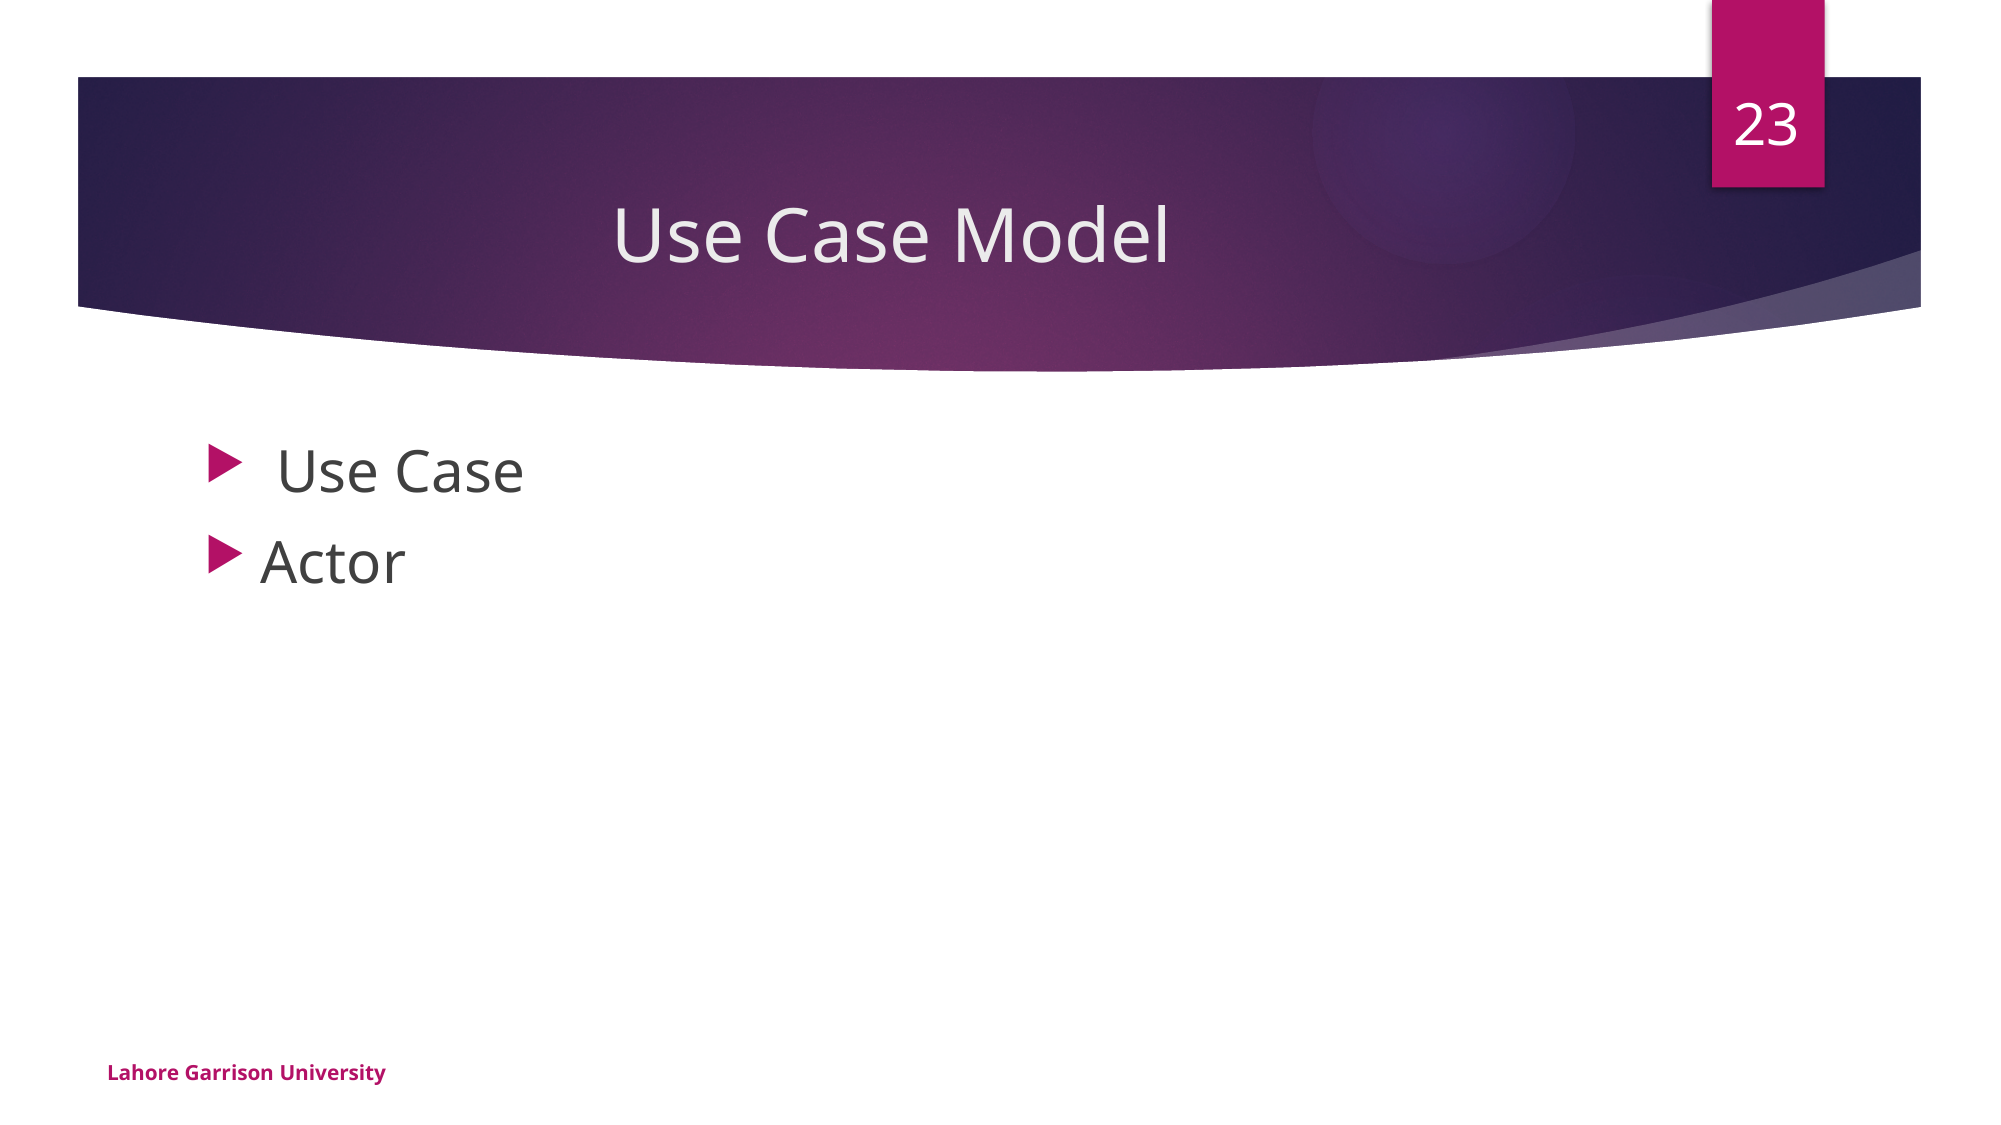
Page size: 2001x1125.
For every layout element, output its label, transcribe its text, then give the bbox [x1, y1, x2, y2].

title Use Case Model [173, 174, 1611, 291]
footer Lahore Garrison University [92, 1048, 726, 1099]
list Use Case Actor [189, 427, 1638, 988]
slide_number 23 [1698, 48, 1836, 175]
